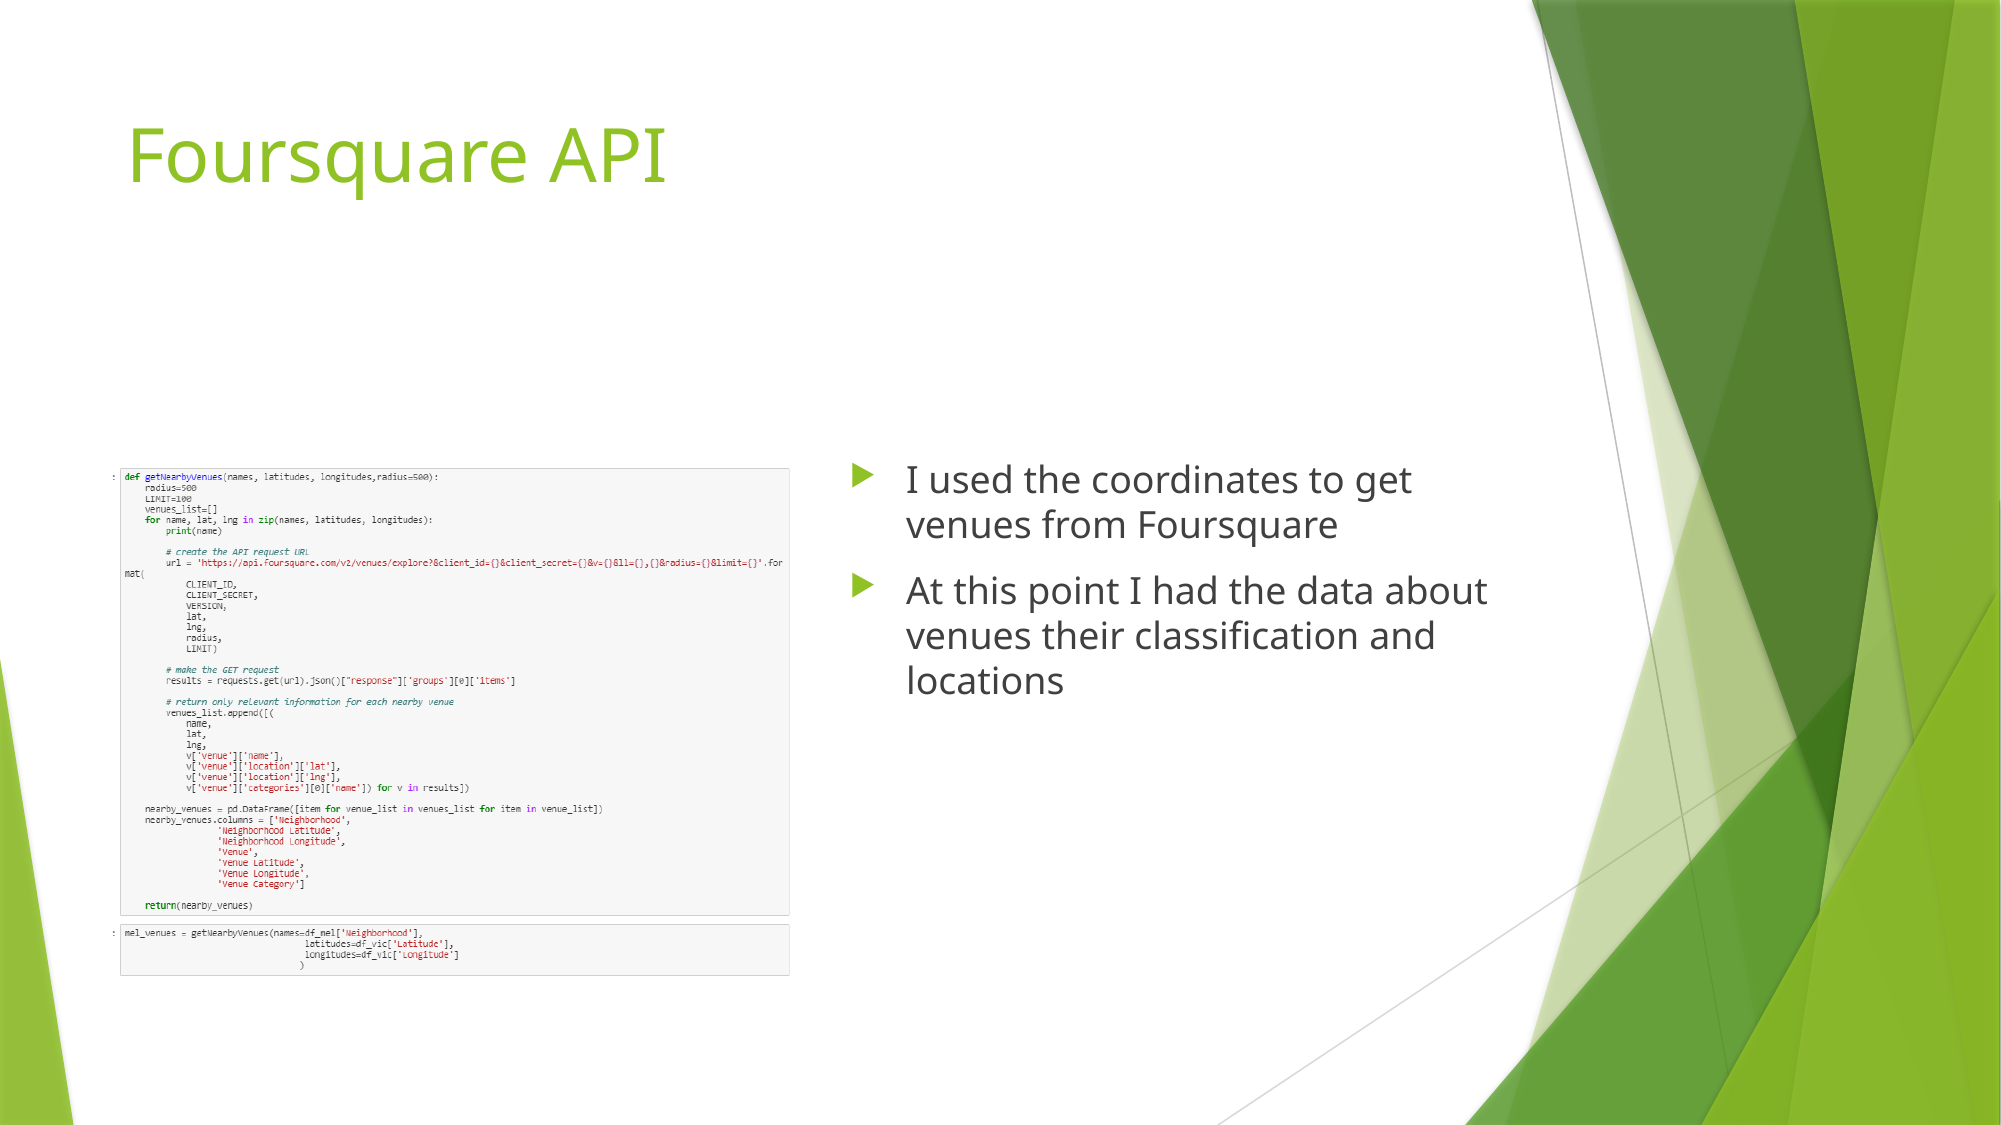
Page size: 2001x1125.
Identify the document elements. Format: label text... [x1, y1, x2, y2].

list I used the coordinates to get venues from Foursquare At this point I had the data about venues their classification and locations [834, 448, 1522, 991]
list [110, 463, 798, 977]
title Foursquare API [111, 99, 1522, 317]
